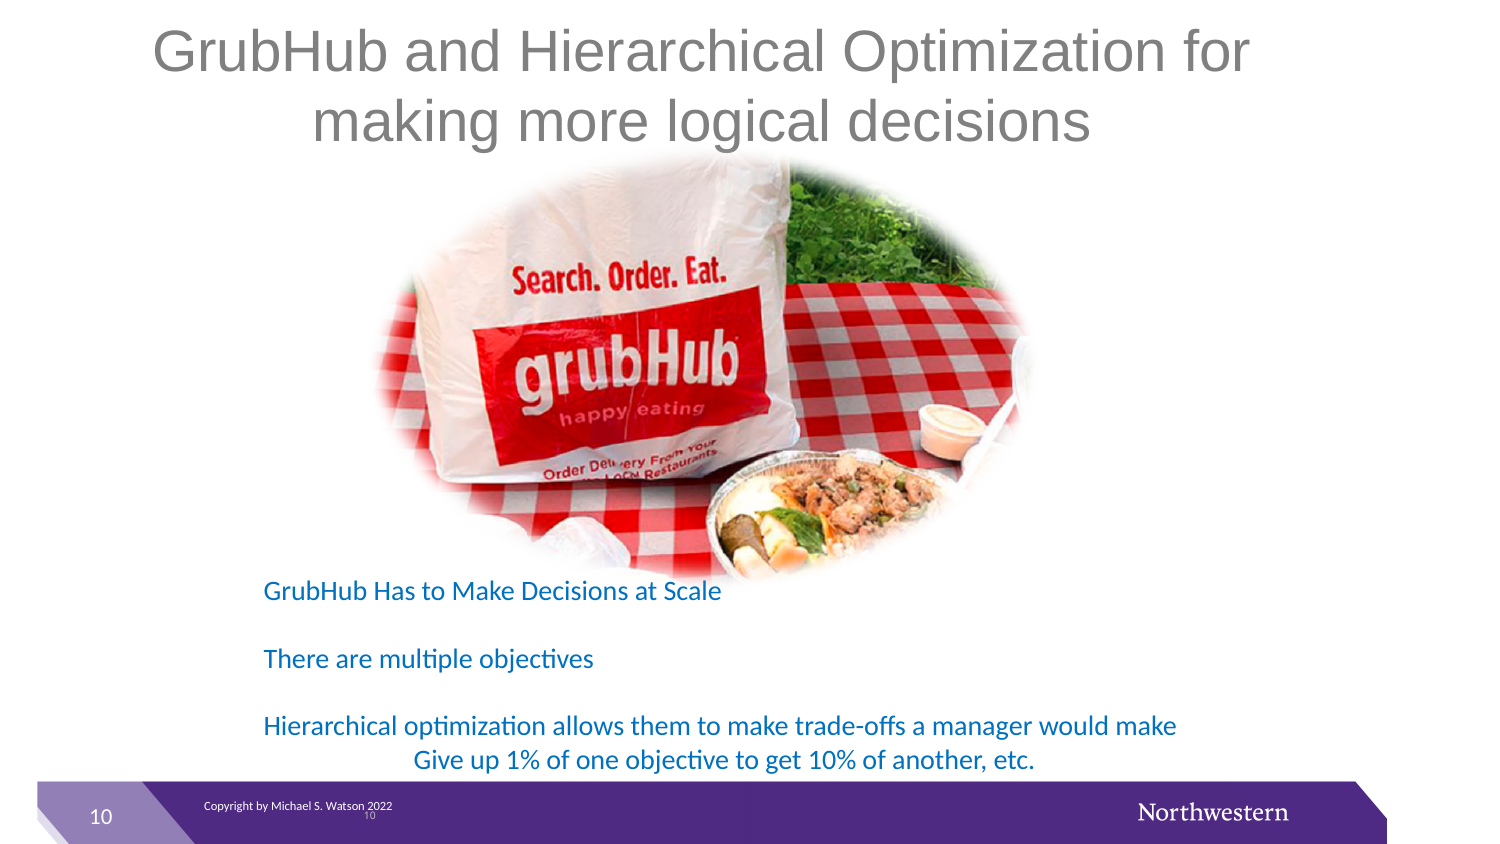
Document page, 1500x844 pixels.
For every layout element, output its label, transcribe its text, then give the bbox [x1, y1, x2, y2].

picture [0, 0, 1499, 844]
title GrubHub and Hierarchical Optimization for making more logical decisions [93, 29, 1312, 137]
text_box GrubHub Has to Make Decisions at Scale There are multiple objectives Hierarchical optimization allows them to make trade-offs a manager would make Give up 1% of one objective to get 10% of another, etc. [248, 565, 1193, 783]
